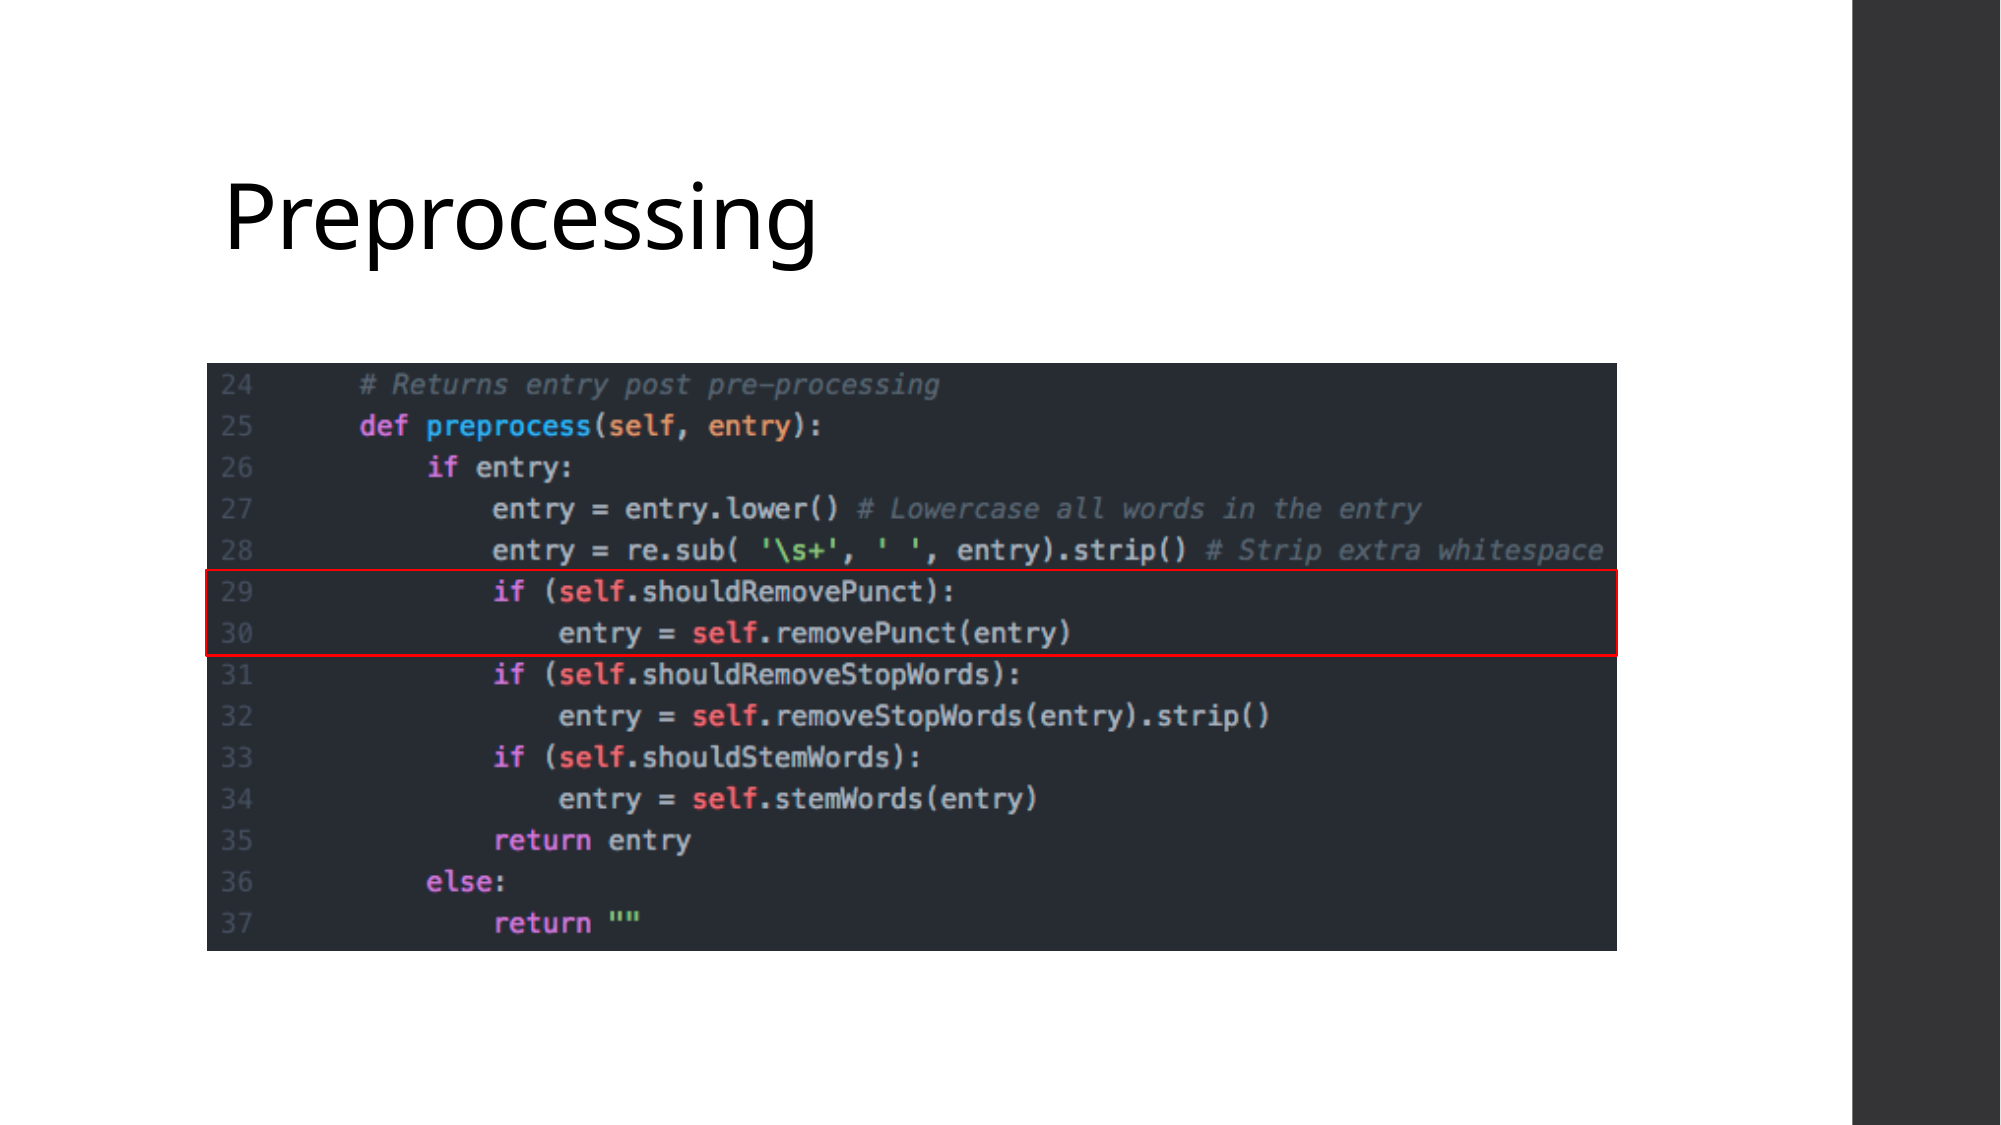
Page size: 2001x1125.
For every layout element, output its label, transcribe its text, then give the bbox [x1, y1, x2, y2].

title Preprocessing [206, 60, 1797, 278]
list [206, 363, 1618, 951]
